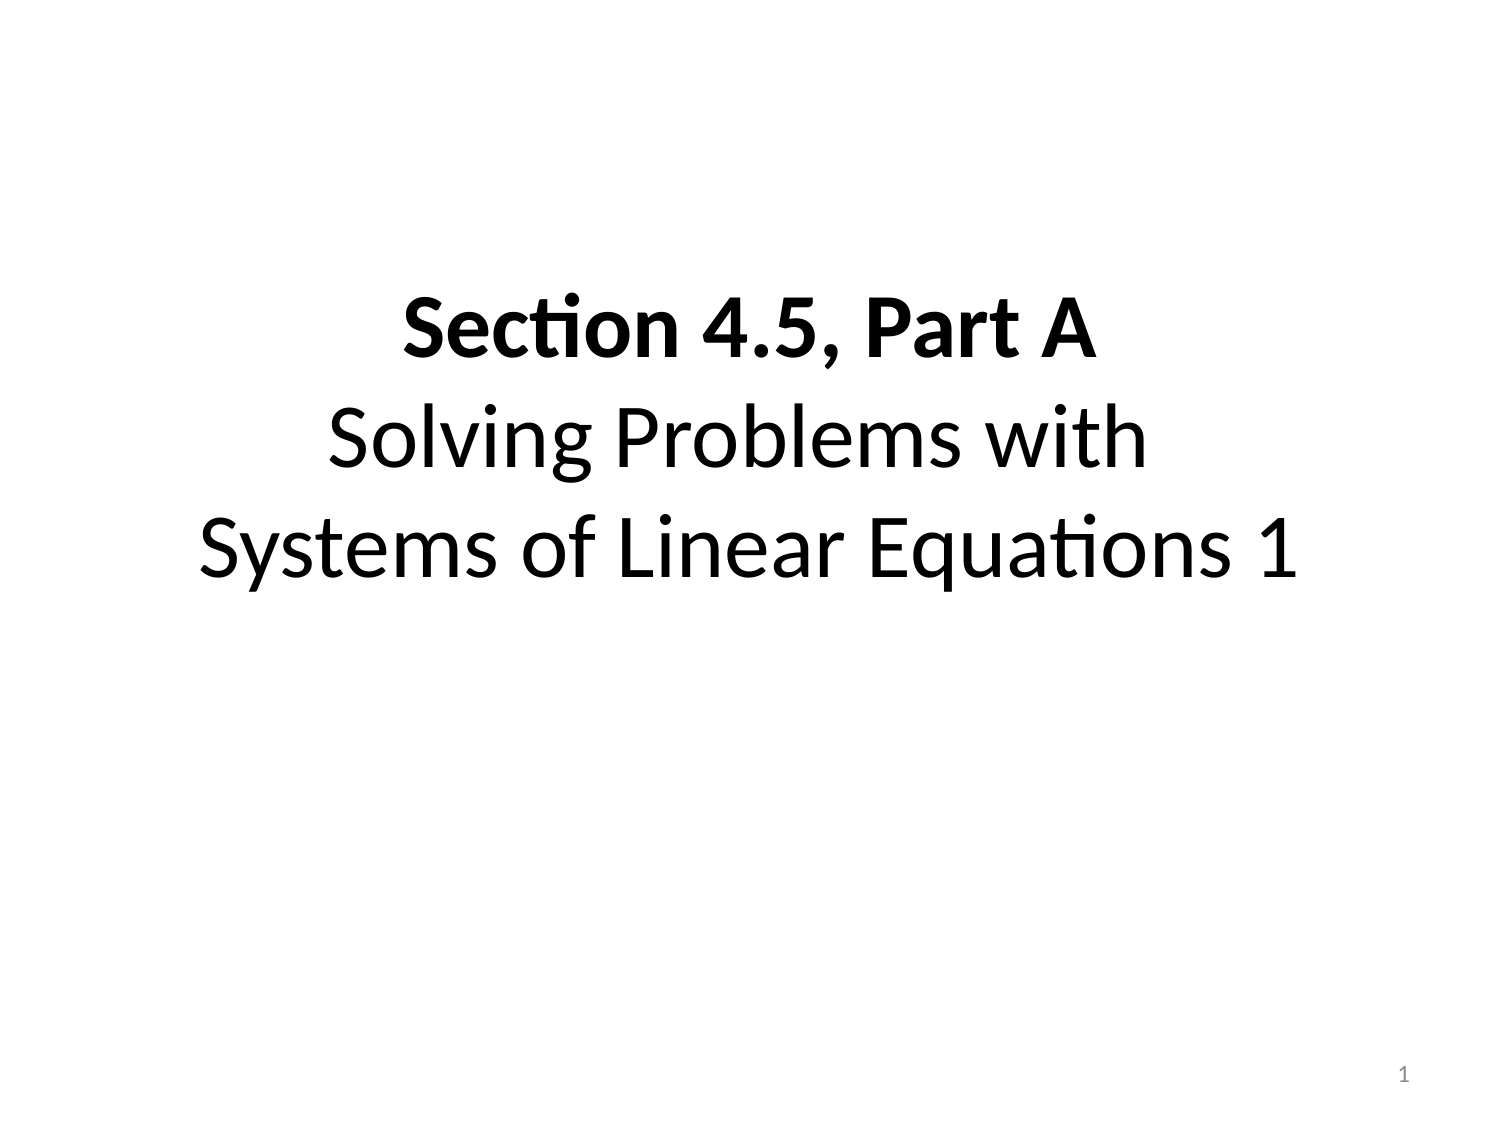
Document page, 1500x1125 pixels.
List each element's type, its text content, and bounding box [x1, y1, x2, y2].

title Section 4.5, Part A Solving Problems with Systems of Linear Equations 1 [75, 337, 1425, 525]
slide_number 1 [1074, 1042, 1425, 1103]
